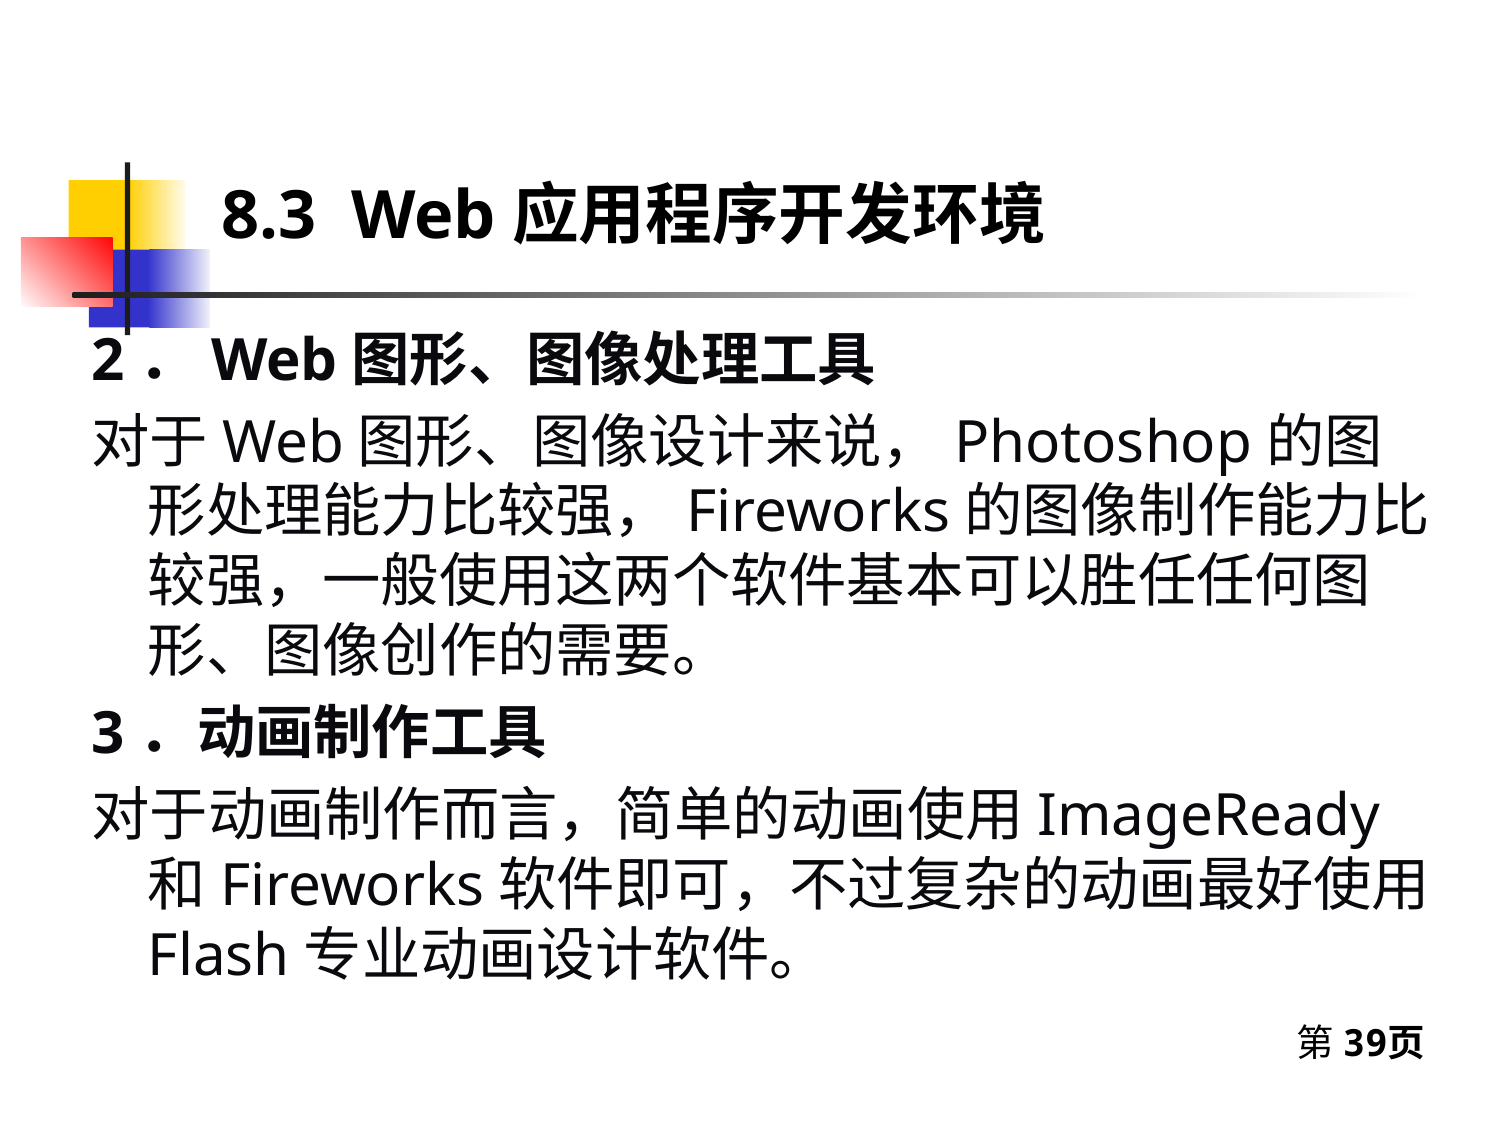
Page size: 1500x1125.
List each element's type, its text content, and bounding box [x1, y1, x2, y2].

list 2．Web图形、图像处理工具 对于Web图形、图像设计来说，Photoshop的图形处理能力比较强，Fireworks的图像制作能力比较强，一般使用这两个软件基本可以胜任任何图形、图像创作的需要。 3．动画制作工具 对于动画制作而言，简单的动画使用ImageReady和Fireworks软件即可，不过复杂的动画最好使用Flash专业动画设计软件。 [76, 314, 1448, 954]
text_box 8.3 Web应用程序开发环境 [206, 137, 1306, 288]
